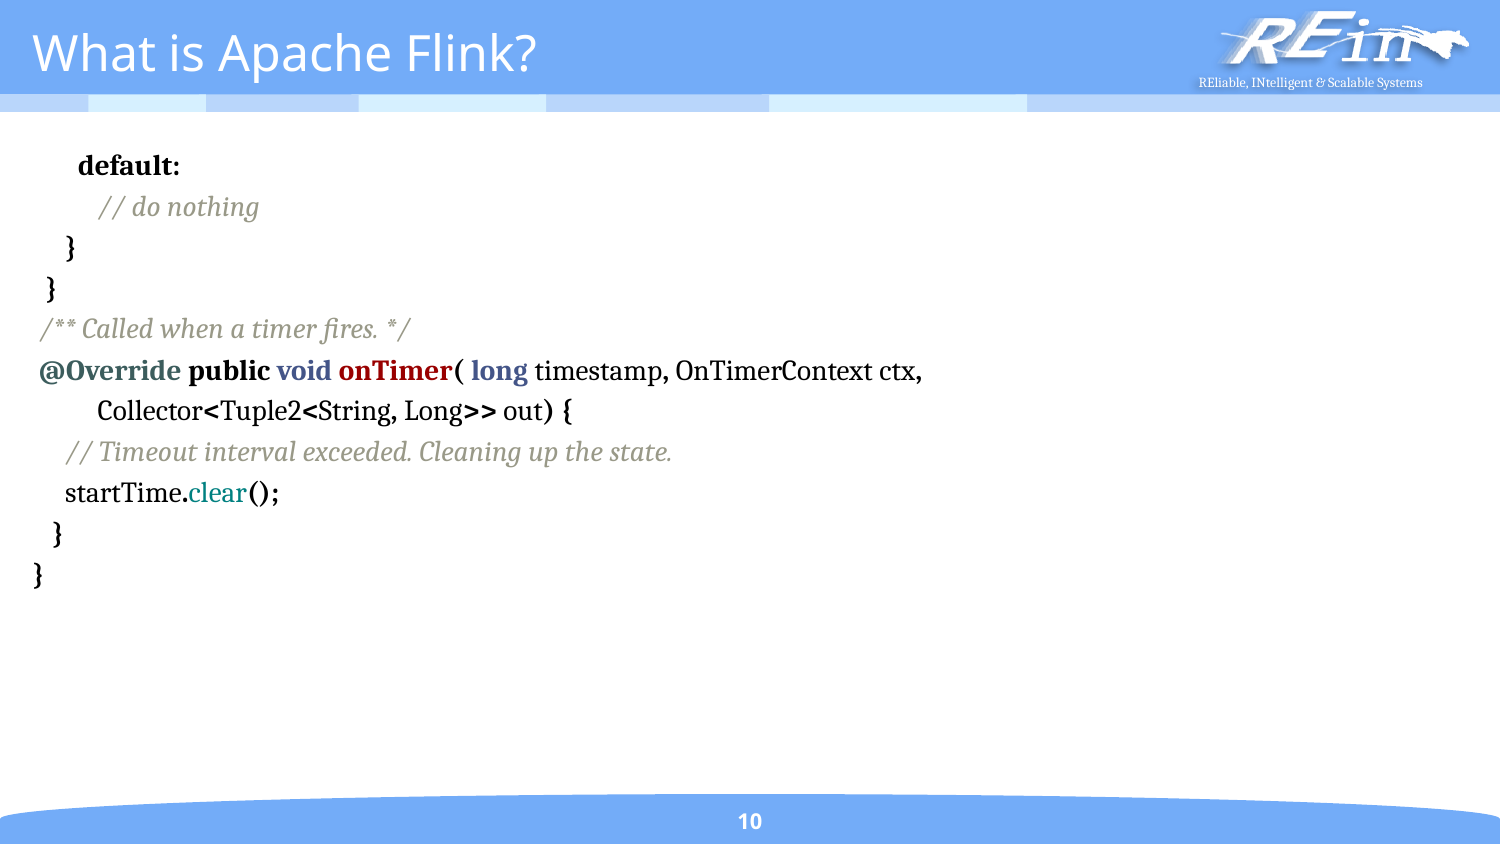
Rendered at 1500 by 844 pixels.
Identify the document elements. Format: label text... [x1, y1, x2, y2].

list default: // do nothing } } /** Called when a timer fires. */ @Override public void onTimer( long timestamp, OnTimerContext ctx, Collector<Tuple2<String, Long>> out) { // Timeout interval exceeded. Cleaning up the state. startTime.clear(); } } [17, 138, 1459, 786]
title What is Apache Flink? [17, 17, 1136, 86]
slide_number 10 [667, 802, 833, 842]
